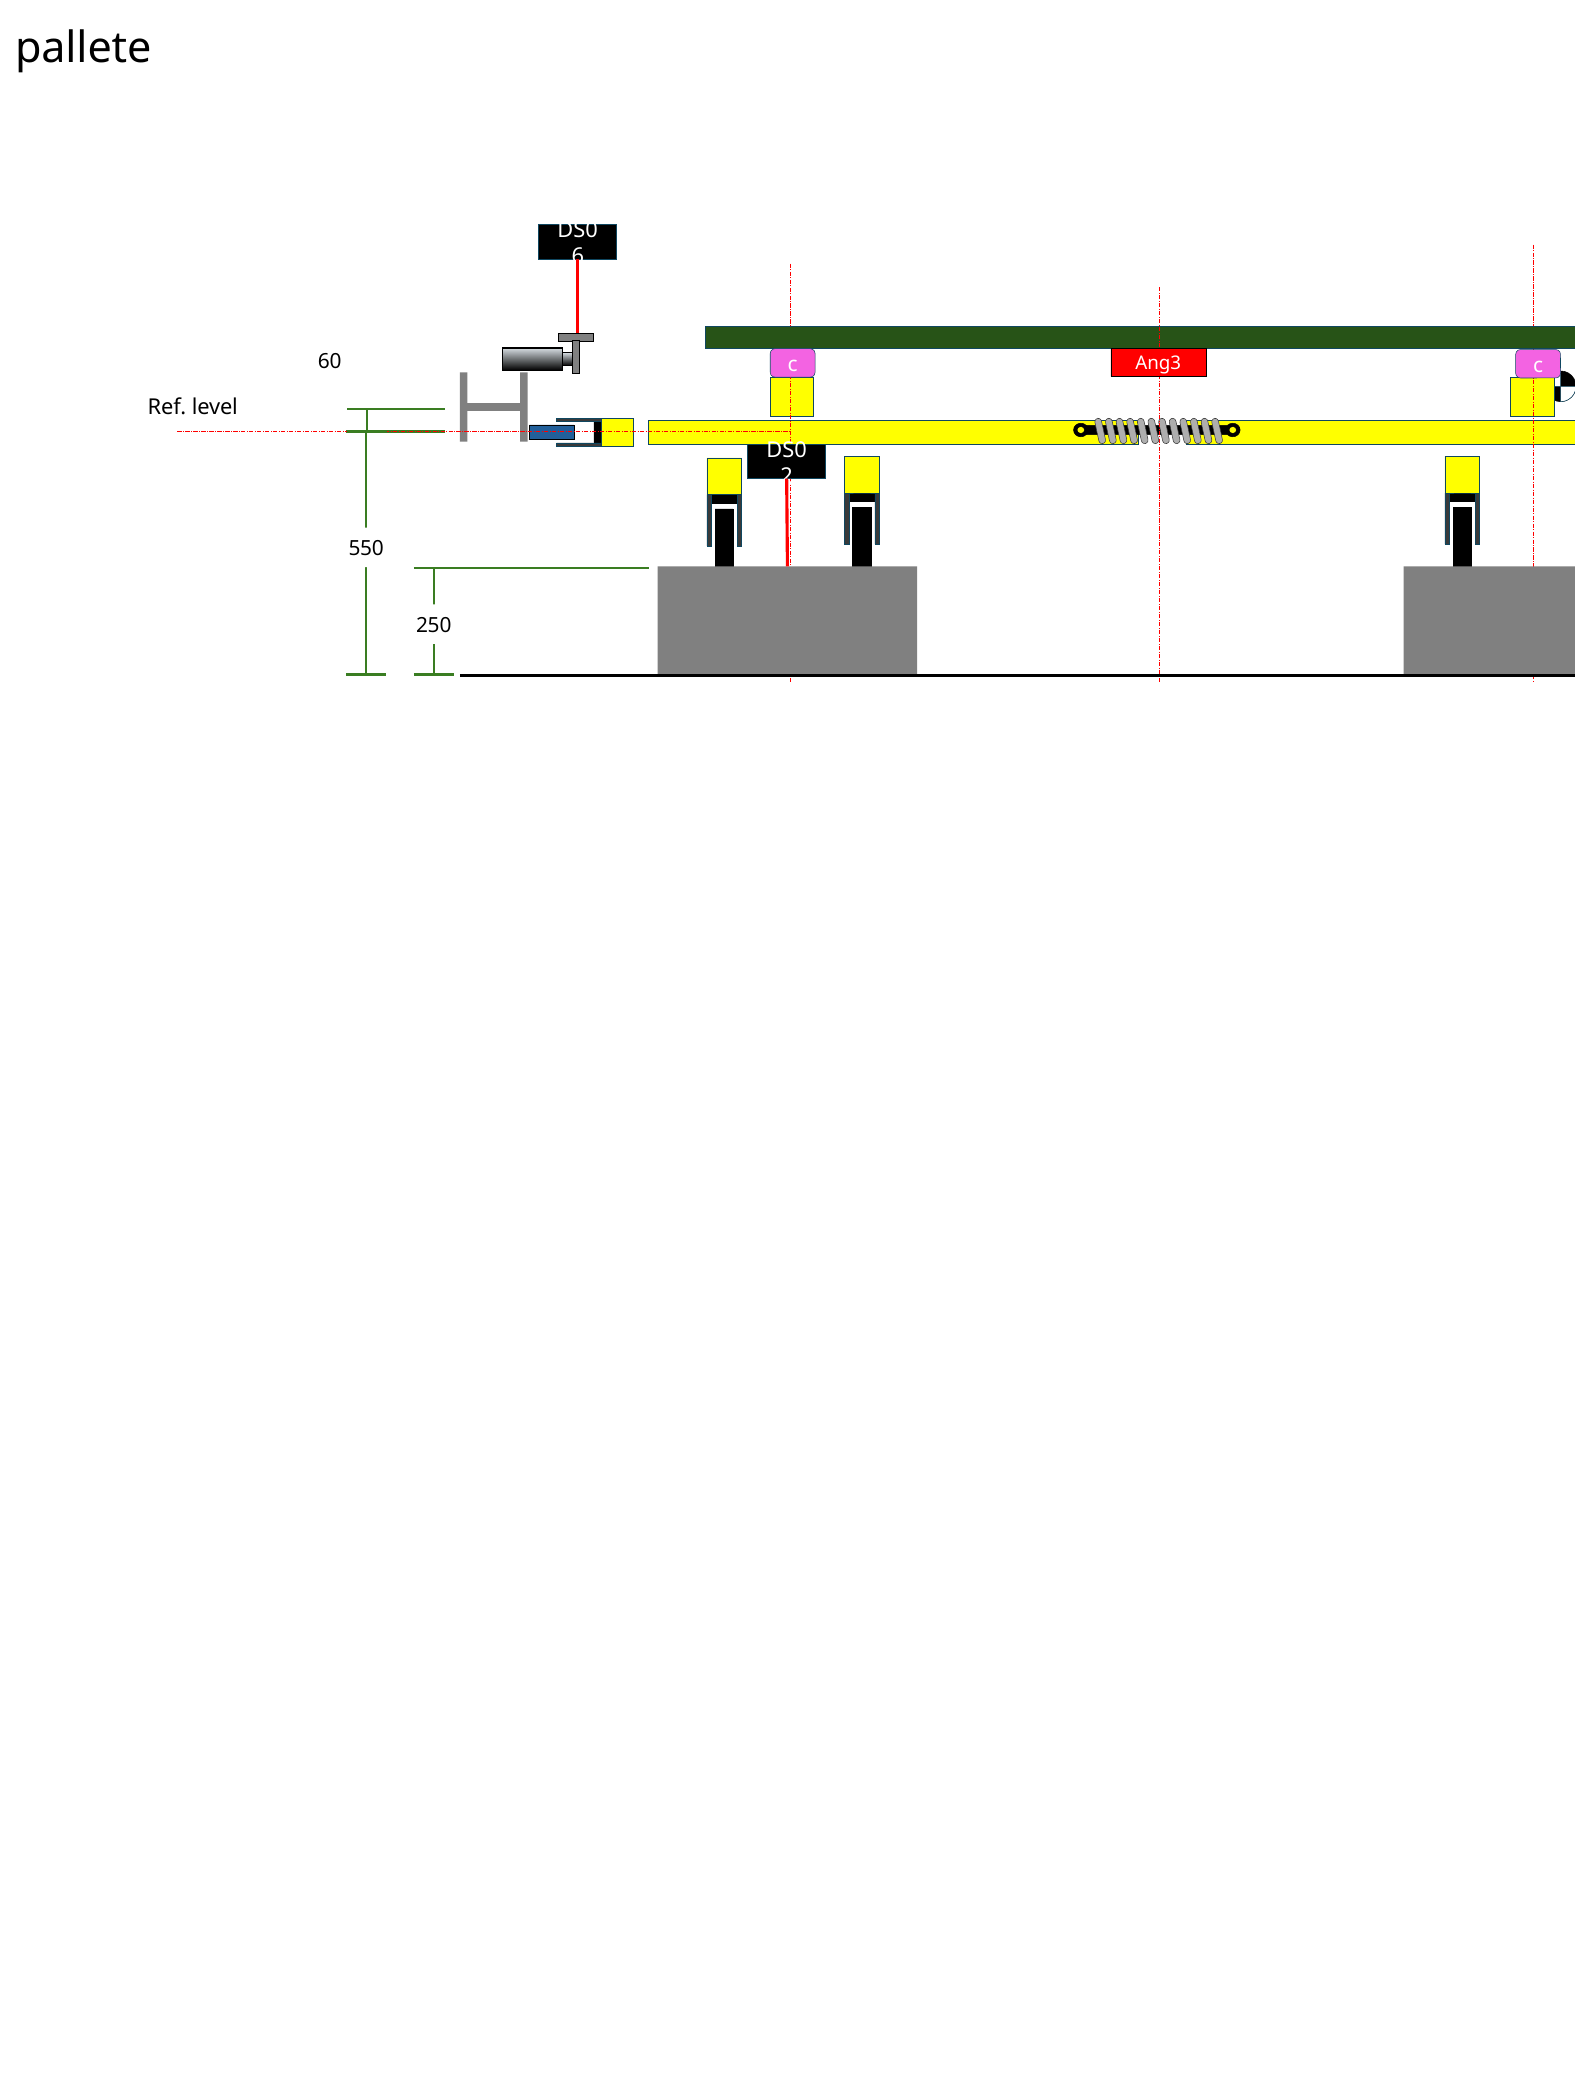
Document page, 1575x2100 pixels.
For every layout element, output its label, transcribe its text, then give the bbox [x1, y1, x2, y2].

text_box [528, 676, 1575, 683]
text_box DS06 [537, 223, 618, 244]
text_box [528, 244, 1575, 674]
text_box [458, 371, 528, 430]
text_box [399, 567, 650, 676]
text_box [334, 433, 446, 676]
text_box [501, 346, 528, 372]
text_box 60 [303, 340, 357, 381]
text_box [519, 433, 528, 443]
text_box Ref. level [102, 384, 290, 426]
text_box [458, 433, 469, 443]
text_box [346, 408, 446, 432]
title pallete [0, 0, 1359, 97]
